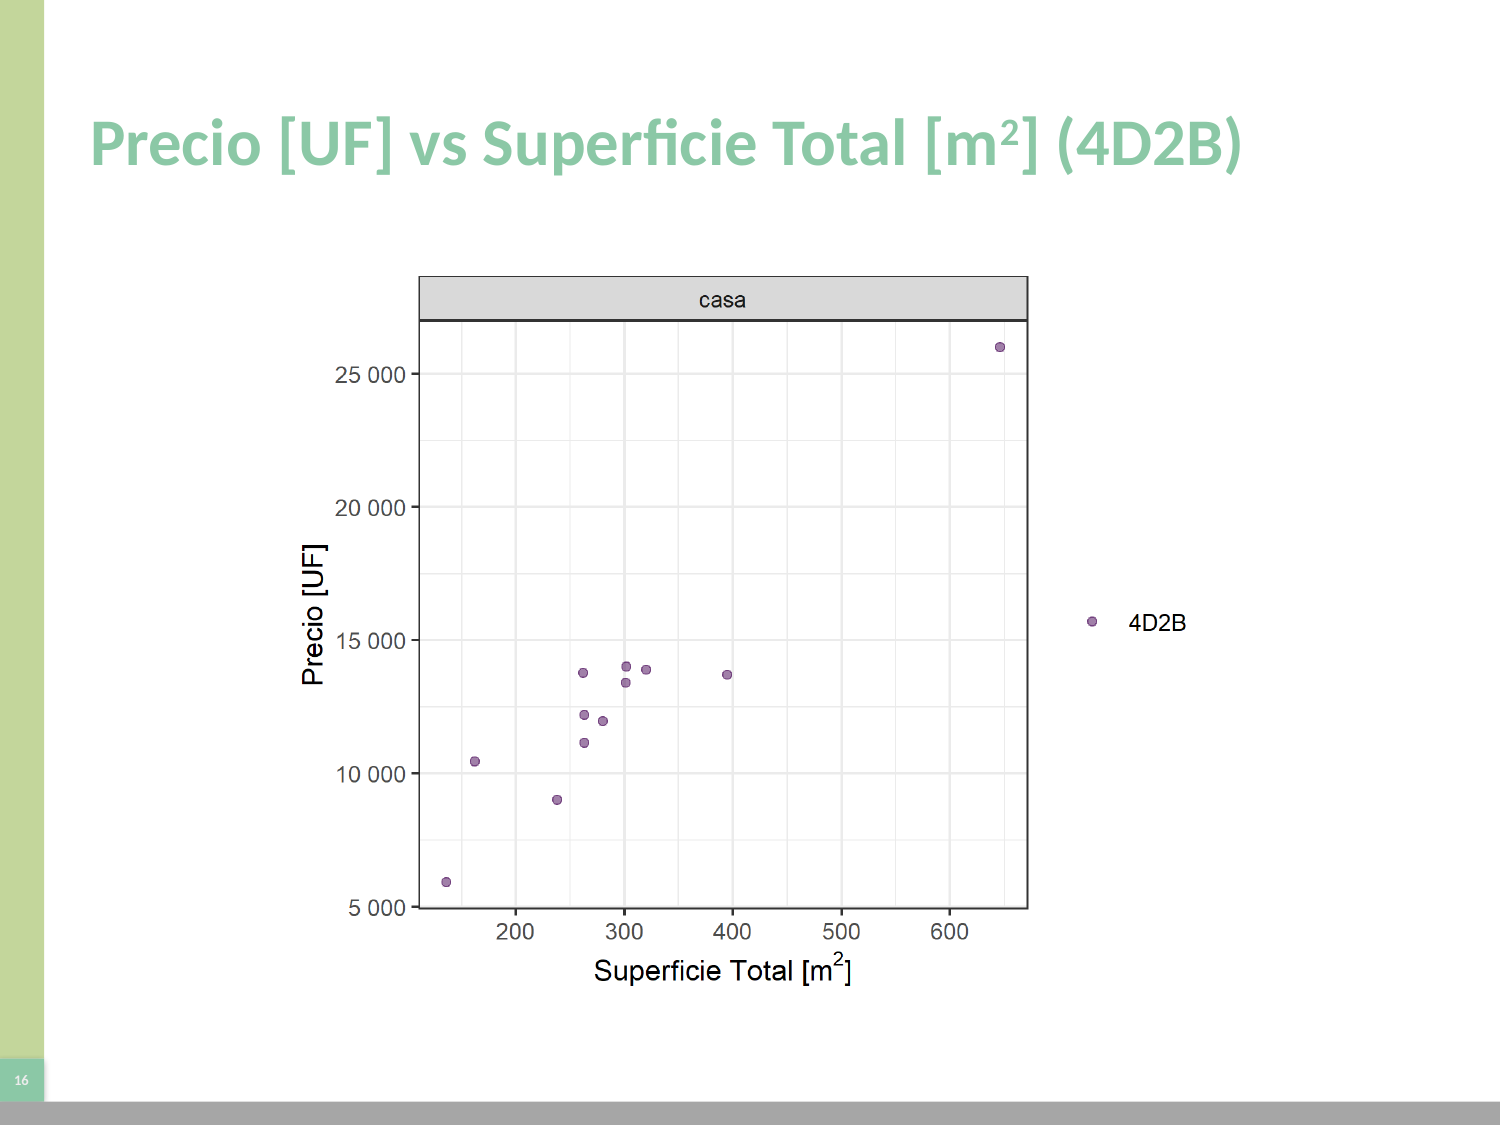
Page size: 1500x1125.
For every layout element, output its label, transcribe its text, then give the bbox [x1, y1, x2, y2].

title Precio [UF] vs Superficie Total [m2] (4D2B) [75, 45, 1425, 233]
picture [287, 262, 1215, 1005]
